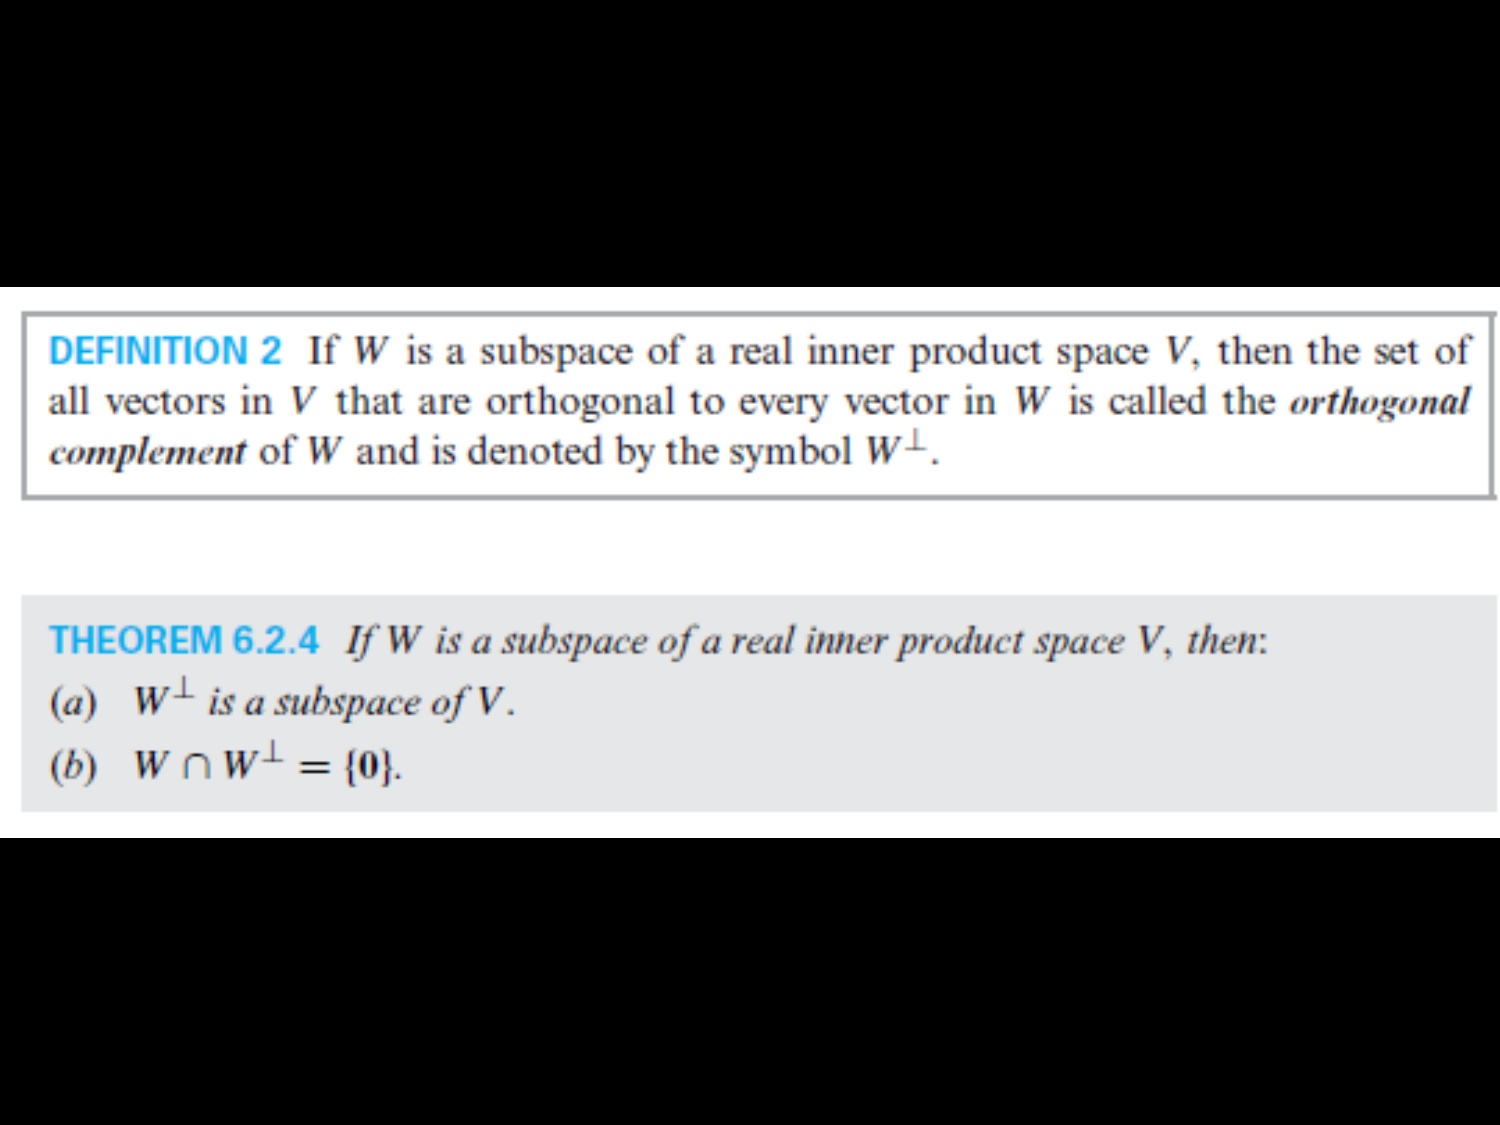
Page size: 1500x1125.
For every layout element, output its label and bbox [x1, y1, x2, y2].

picture [0, 287, 1500, 838]
